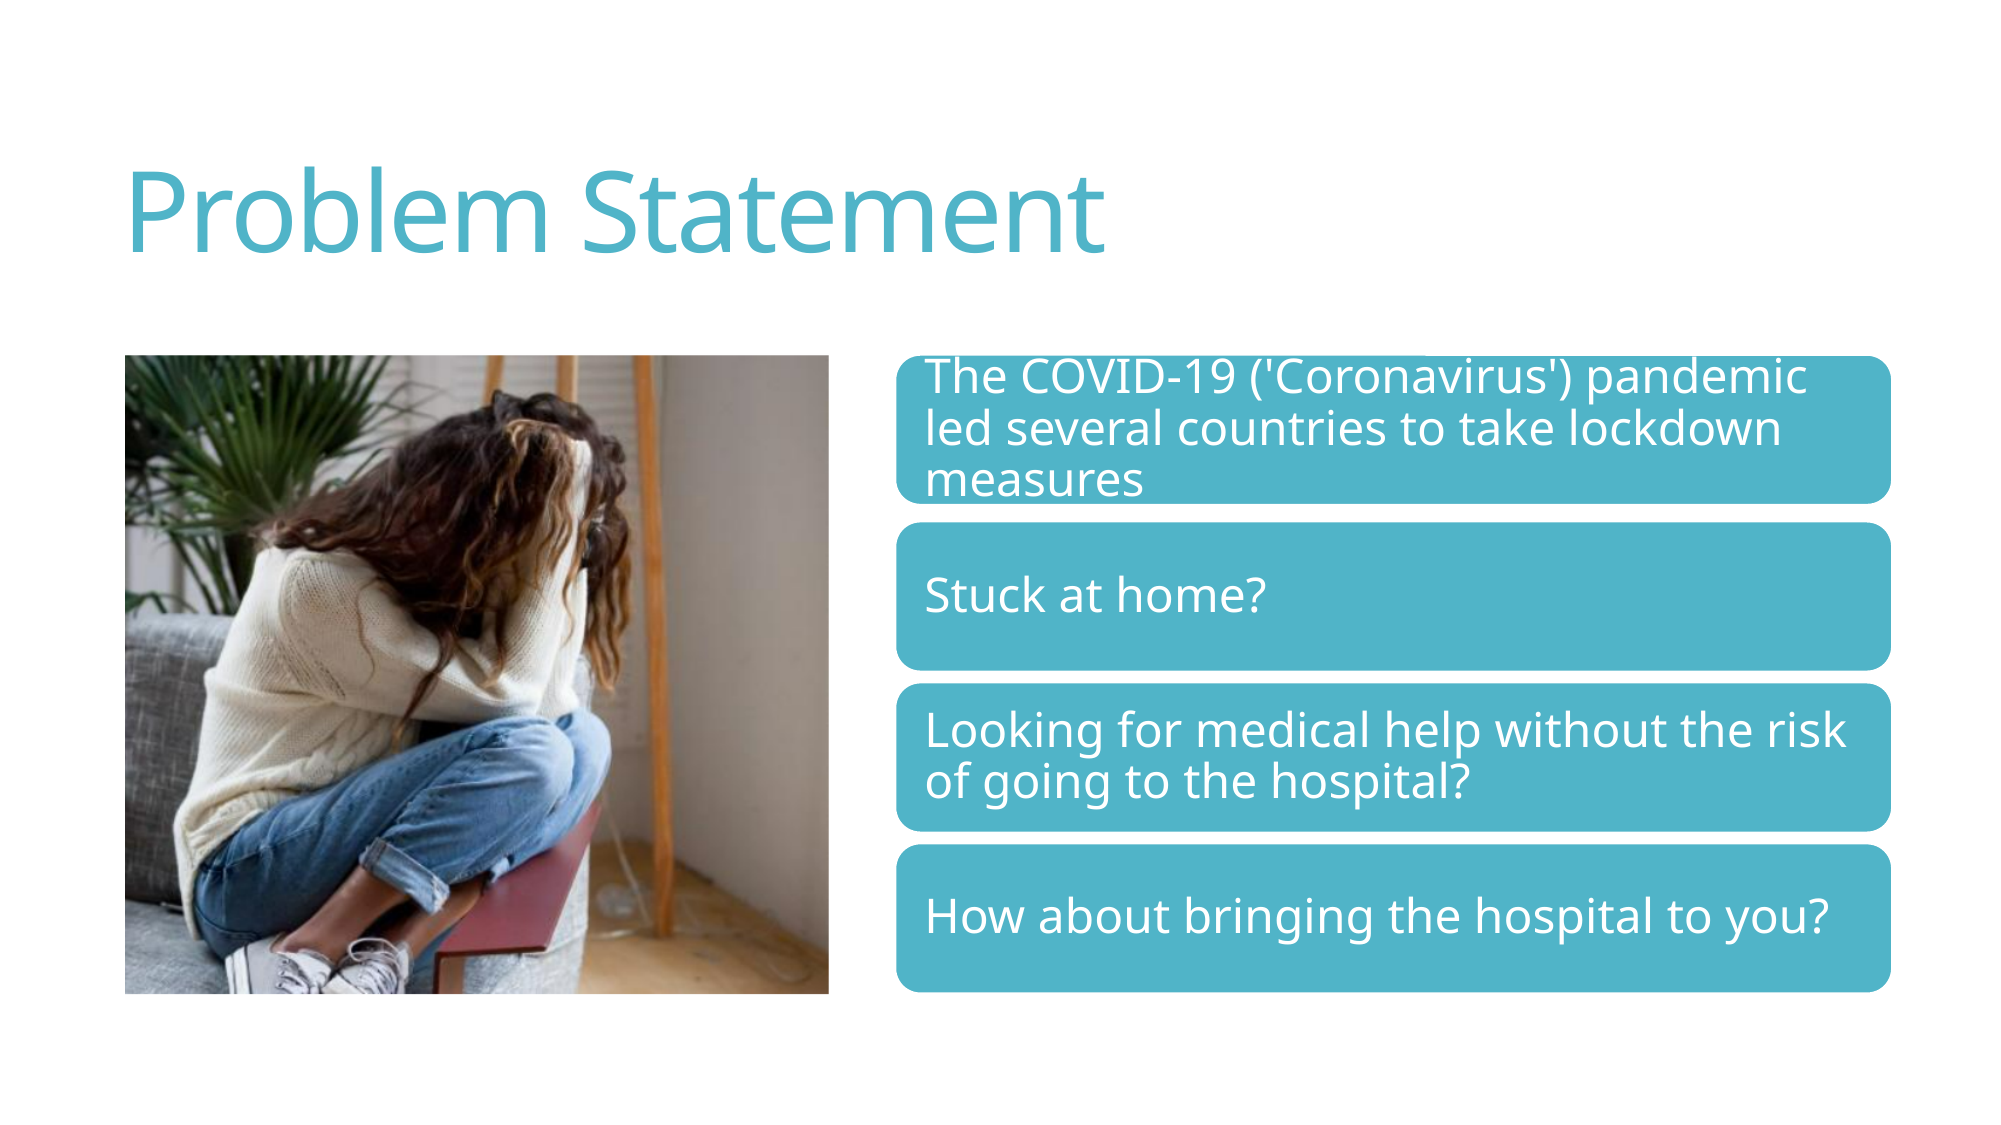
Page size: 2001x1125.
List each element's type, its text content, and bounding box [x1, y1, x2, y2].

picture [124, 352, 830, 1000]
title Problem Statement [107, 81, 1875, 354]
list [895, 354, 1893, 1000]
